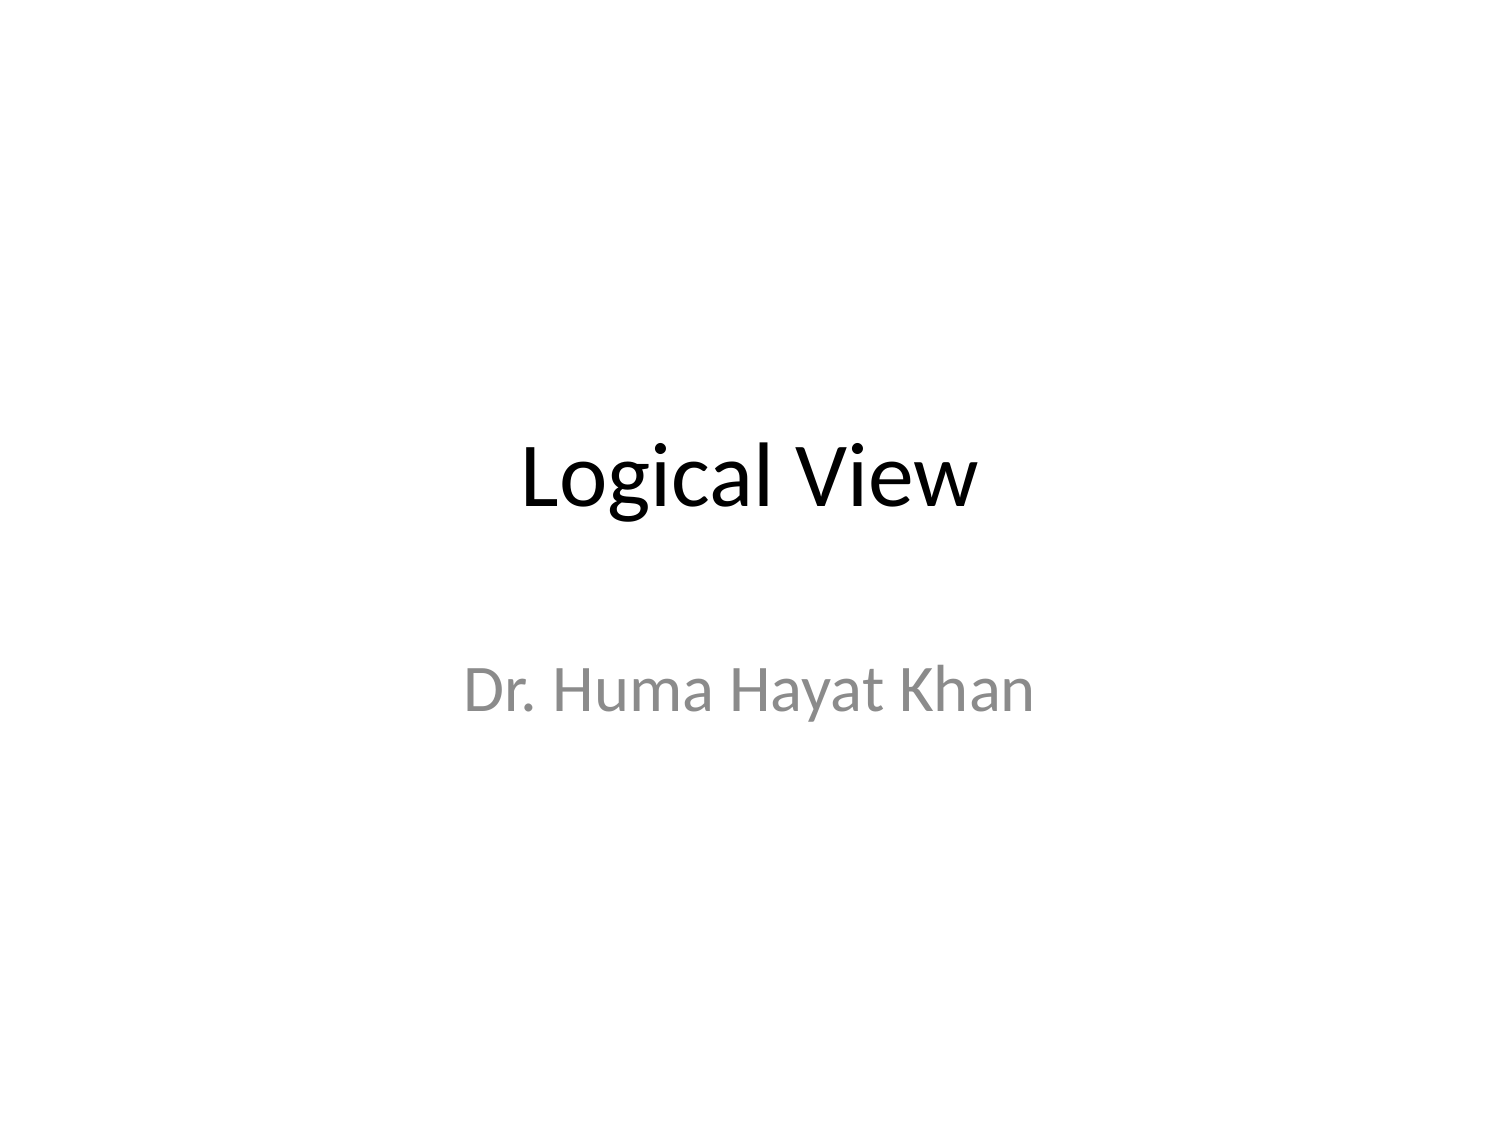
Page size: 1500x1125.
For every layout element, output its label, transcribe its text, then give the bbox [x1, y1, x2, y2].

title Logical View [112, 349, 1388, 591]
subtitle Dr. Huma Hayat Khan [225, 637, 1275, 925]
